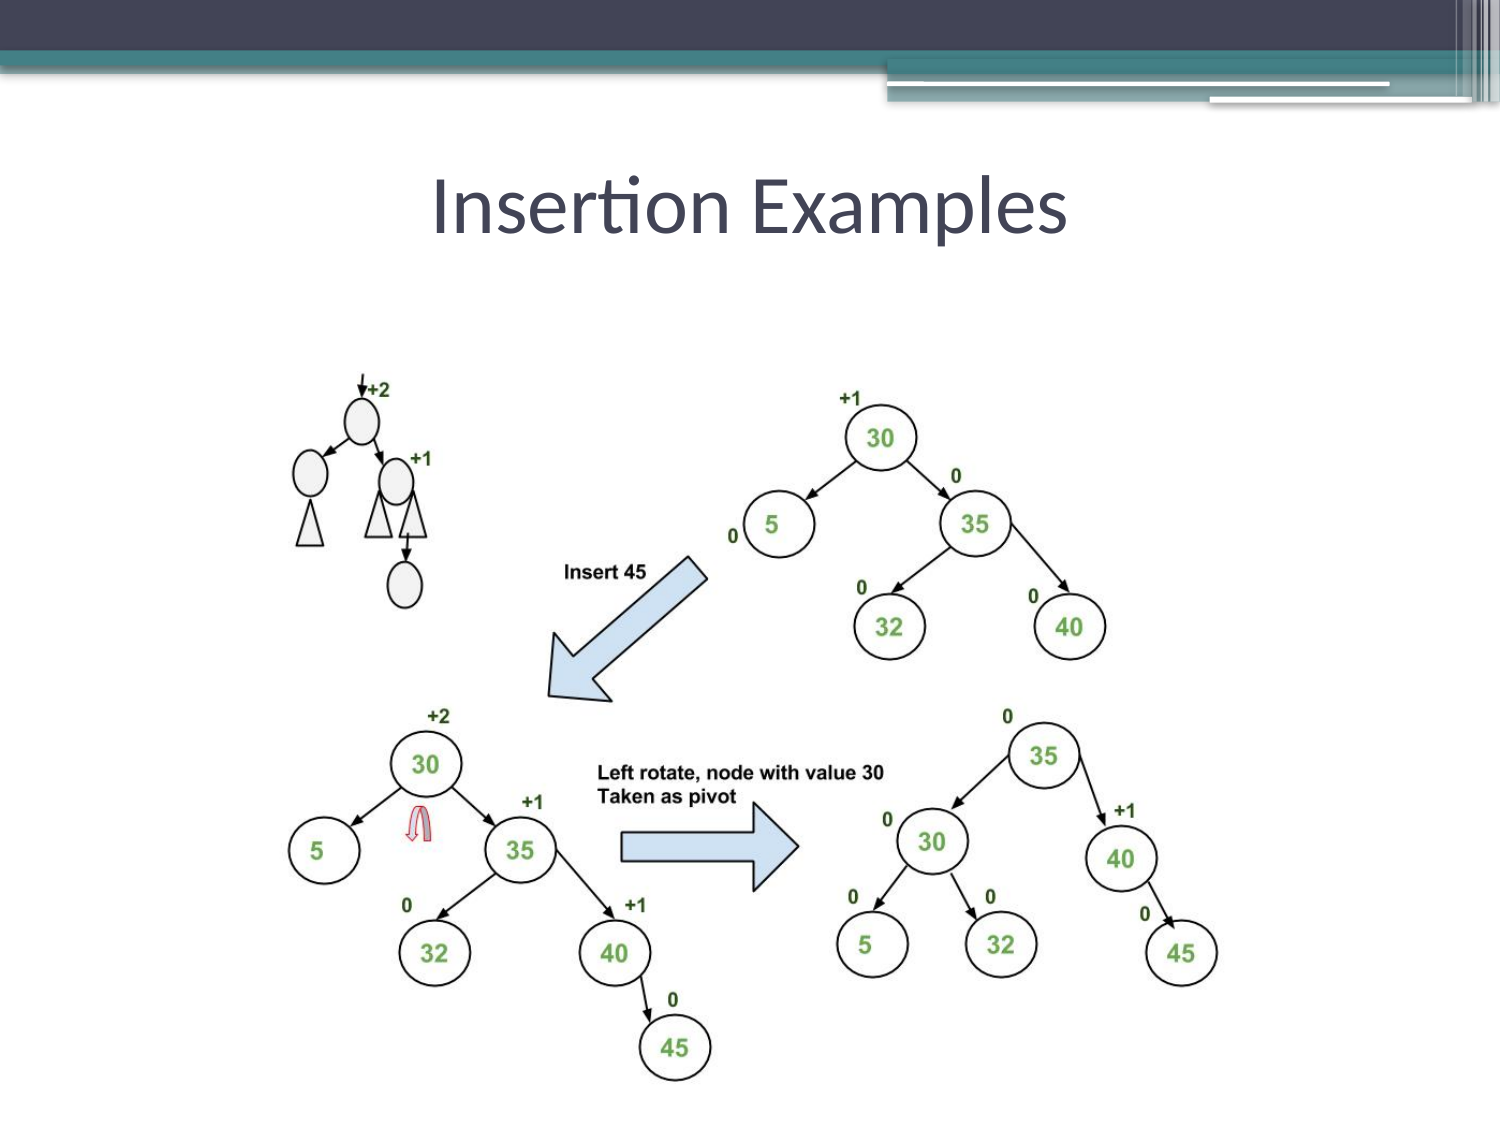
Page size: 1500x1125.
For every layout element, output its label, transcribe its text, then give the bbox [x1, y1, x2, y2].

title Insertion Examples [75, 112, 1425, 288]
picture [237, 354, 1267, 1125]
